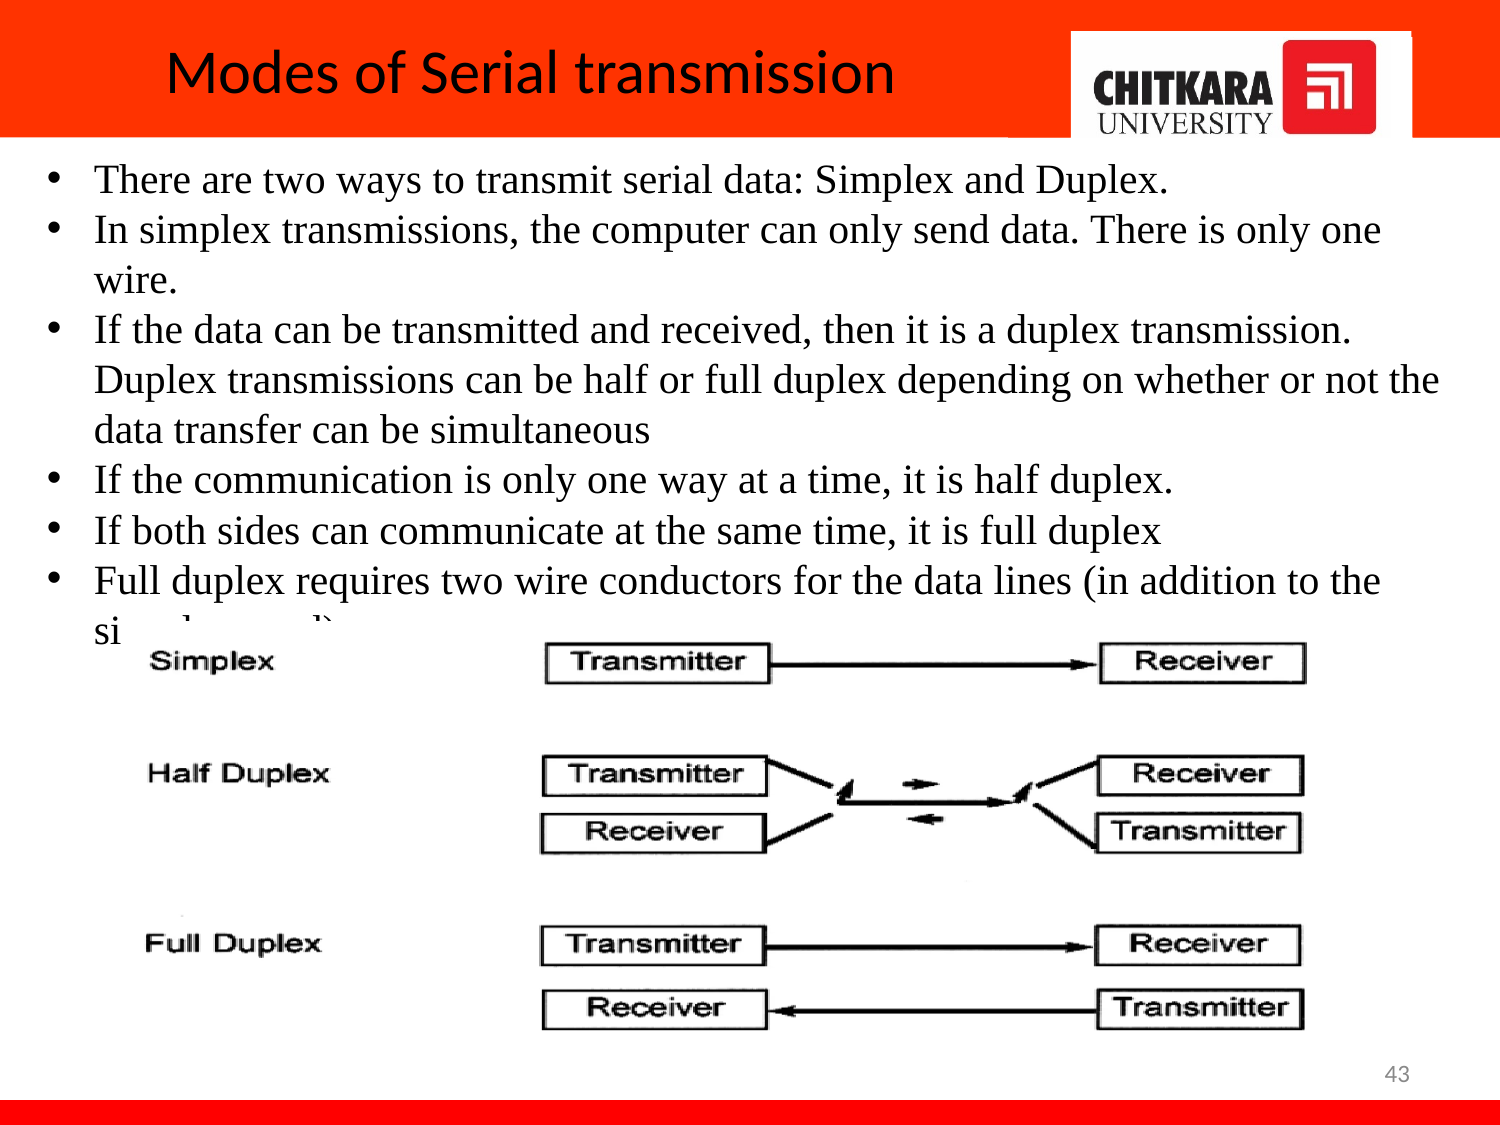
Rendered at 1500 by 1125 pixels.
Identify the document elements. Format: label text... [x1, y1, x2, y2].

picture [1074, 37, 1391, 138]
picture [121, 621, 1341, 1044]
slide_number 43 [1074, 1042, 1425, 1103]
text_box There are two ways to transmit serial data: Simplex and Duplex. In simplex transmissions, the computer can only send data. There is only one wire. If the data can be transmitted and received, then it is a duplex transmission. Duplex transmissions can be half or full duplex depending on whether or not the data transfer can be simultaneous If the communication is only one way at a time, it is half duplex. If both sides can communicate at the same time, it is full duplex Full duplex requires two wire conductors for the data lines (in addition to the signal ground) [32, 144, 1486, 660]
title Modes of Serial transmission [0, 0, 1063, 138]
